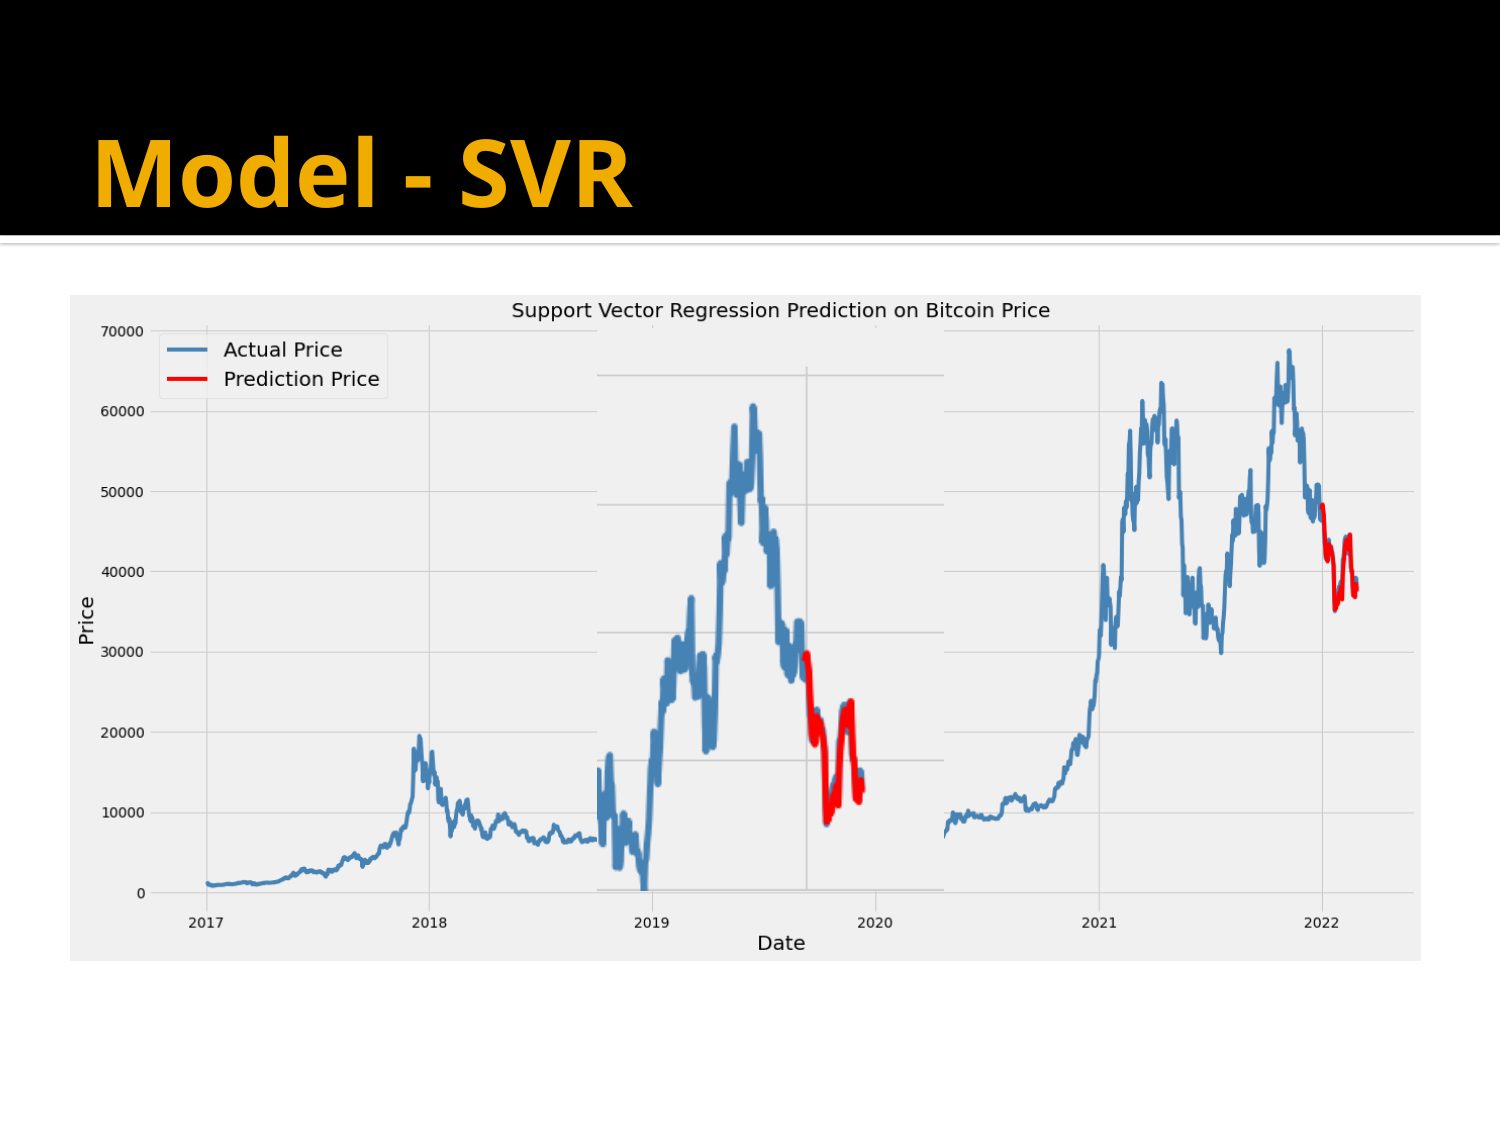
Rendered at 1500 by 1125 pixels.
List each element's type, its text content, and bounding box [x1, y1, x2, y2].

title Model - SVR [75, 82, 1425, 257]
picture [597, 328, 944, 891]
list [70, 295, 1421, 961]
